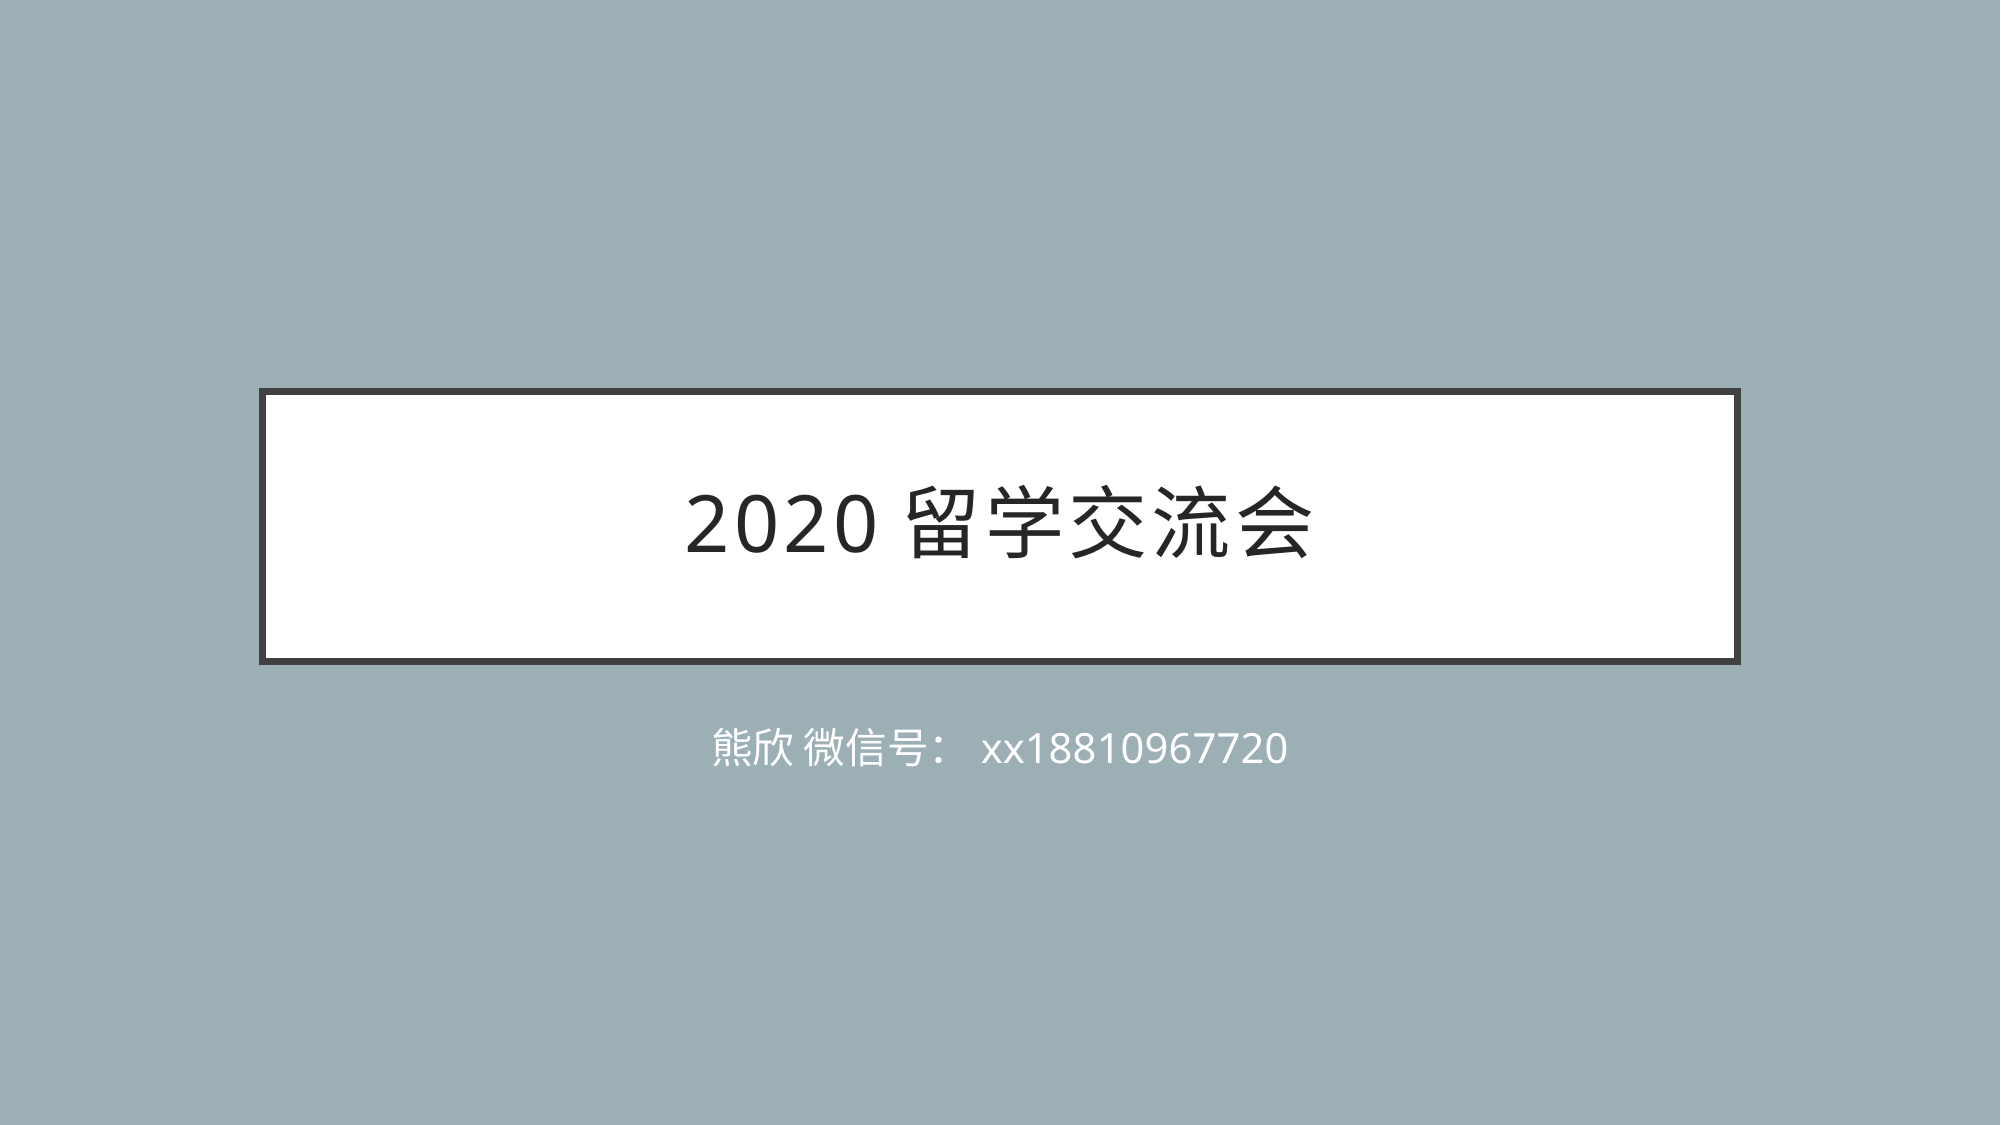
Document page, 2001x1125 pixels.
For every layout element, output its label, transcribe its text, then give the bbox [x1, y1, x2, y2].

title 2020留学交流会 [259, 388, 1741, 665]
subtitle 熊欣 微信号：xx18810967720 [442, 713, 1558, 918]
